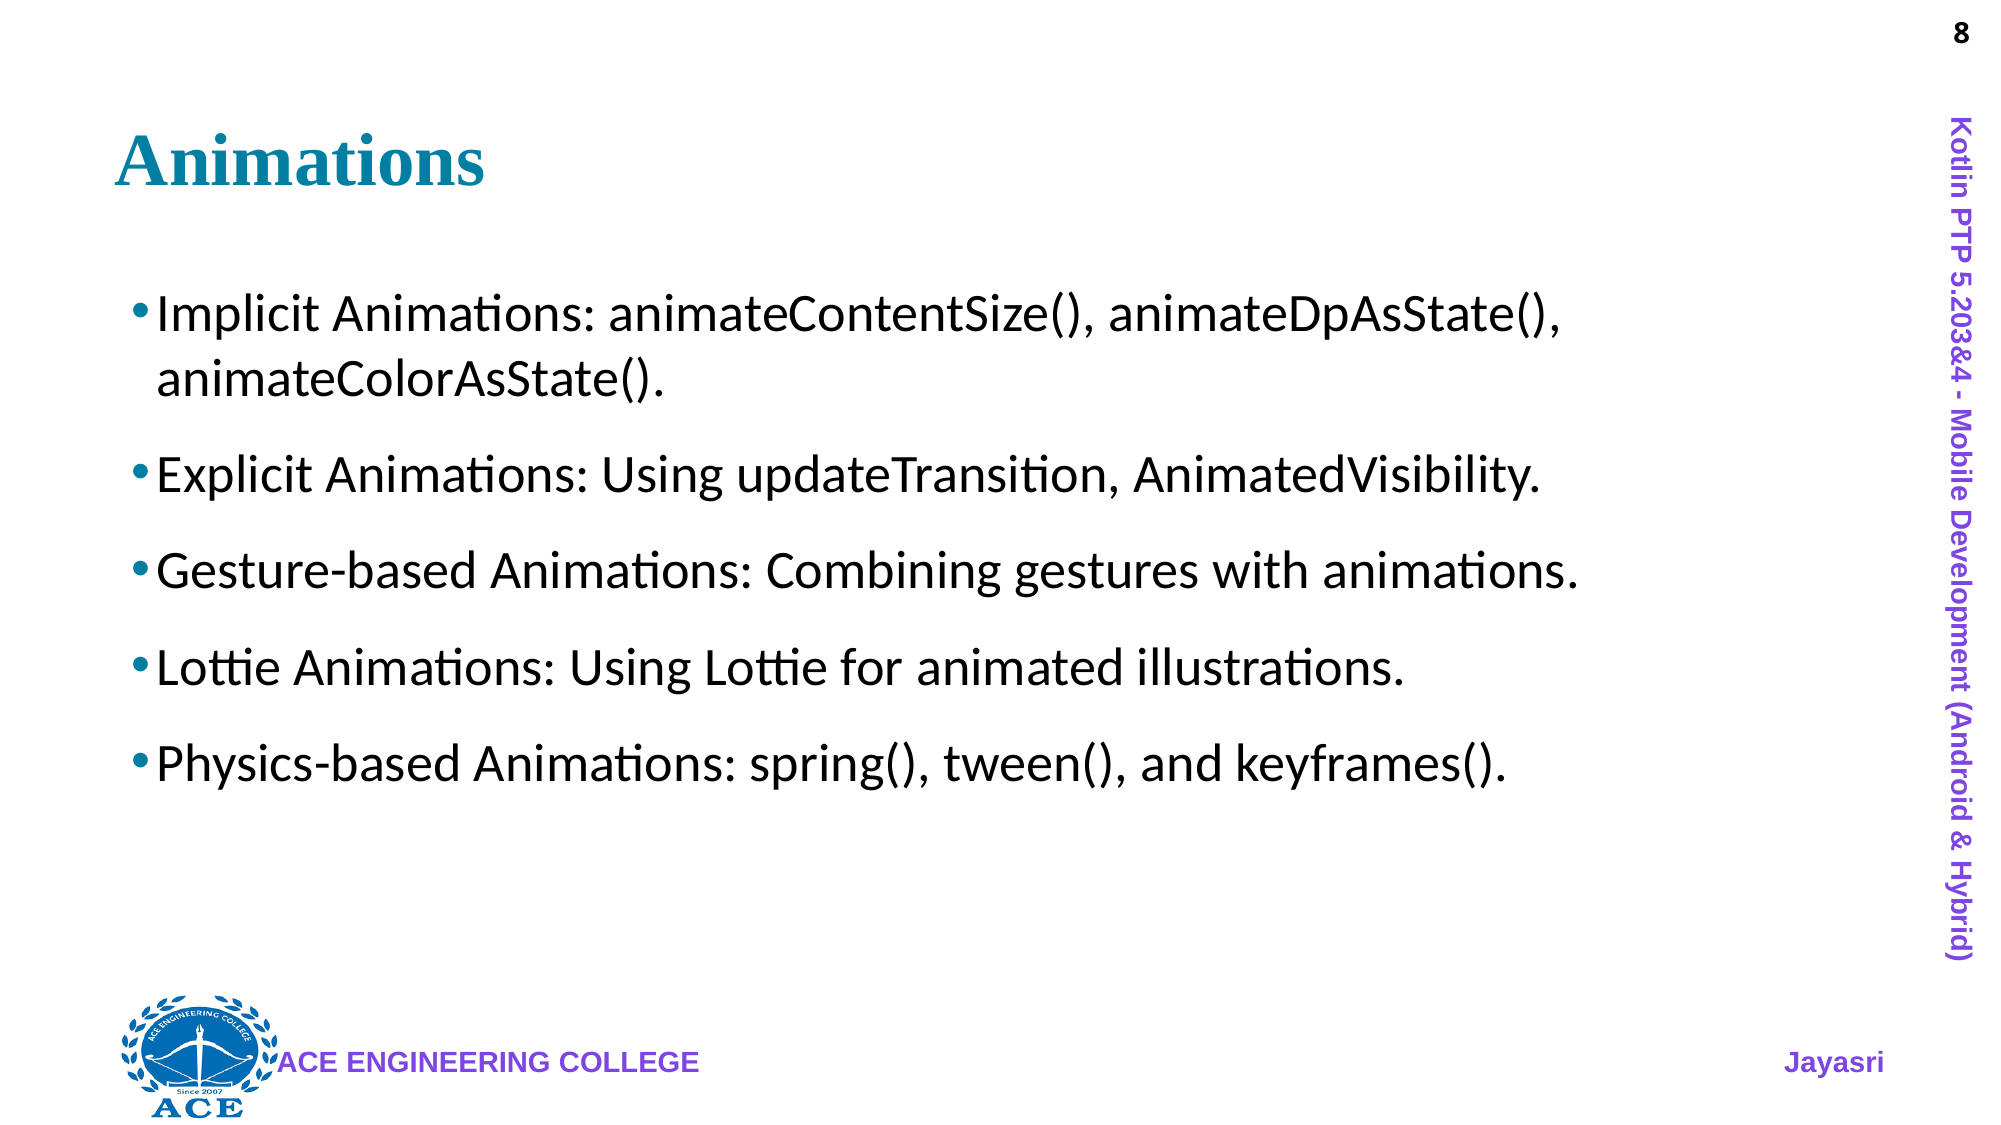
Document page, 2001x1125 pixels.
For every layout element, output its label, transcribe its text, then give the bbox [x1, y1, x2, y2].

list Implicit Animations: animateContentSize(), animateDpAsState(), animateColorAsState(). Explicit Animations: Using updateTransition, AnimatedVisibility. Gesture-based Animations: Combining gestures with animations. Lottie Animations: Using Lottie for animated illustrations. Physics-based Animations: spring(), tween(), and keyframes(). [99, 262, 1900, 989]
picture [101, 989, 303, 1125]
title Animations [99, 35, 1900, 216]
